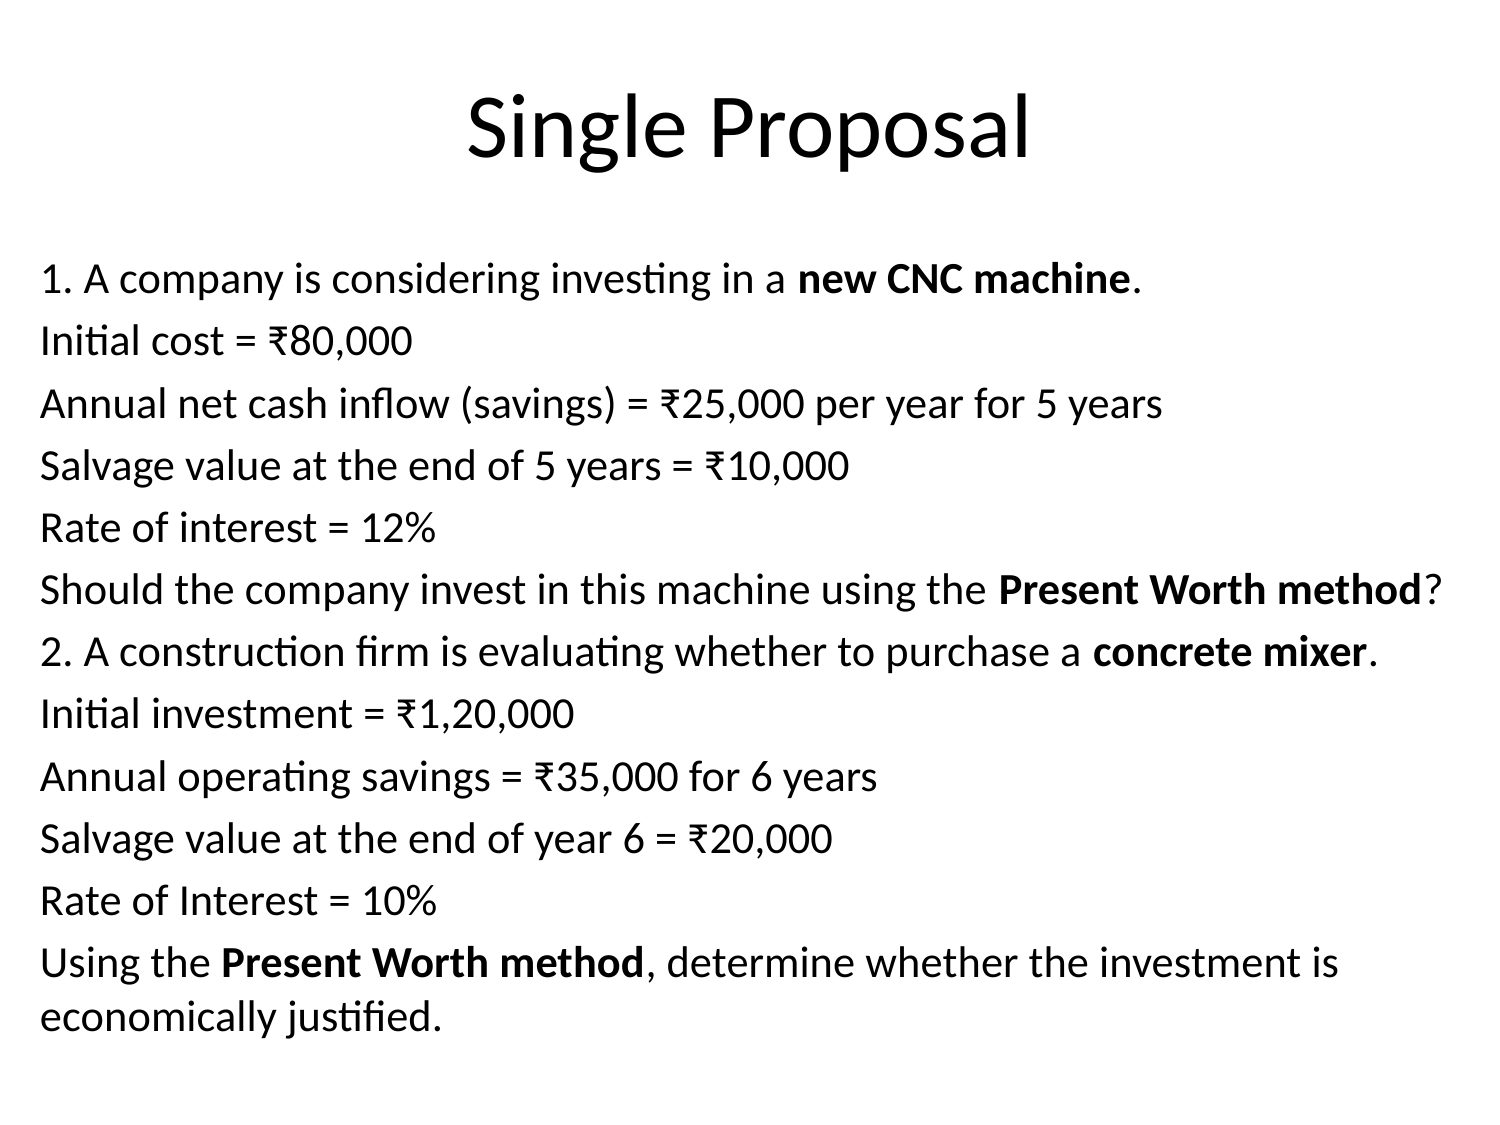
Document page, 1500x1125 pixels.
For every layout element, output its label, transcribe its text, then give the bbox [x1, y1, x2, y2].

title Single Proposal [112, 0, 1388, 241]
subtitle 1. A company is considering investing in a new CNC machine. Initial cost = ₹80,000 Annual net cash inflow (savings) = ₹25,000 per year for 5 years Salvage value at the end of 5 years = ₹10,000 Rate of interest = 12% Should the company invest in this machine using the Present Worth method? 2. A construction firm is evaluating whether to purchase a concrete mixer. Initial investment = ₹1,20,000 Annual operating savings = ₹35,000 for 6 years Salvage value at the end of year 6 = ₹20,000 Rate of Interest = 10% Using the Present Worth method, determine whether the investment is economically justified. [24, 241, 1463, 1100]
